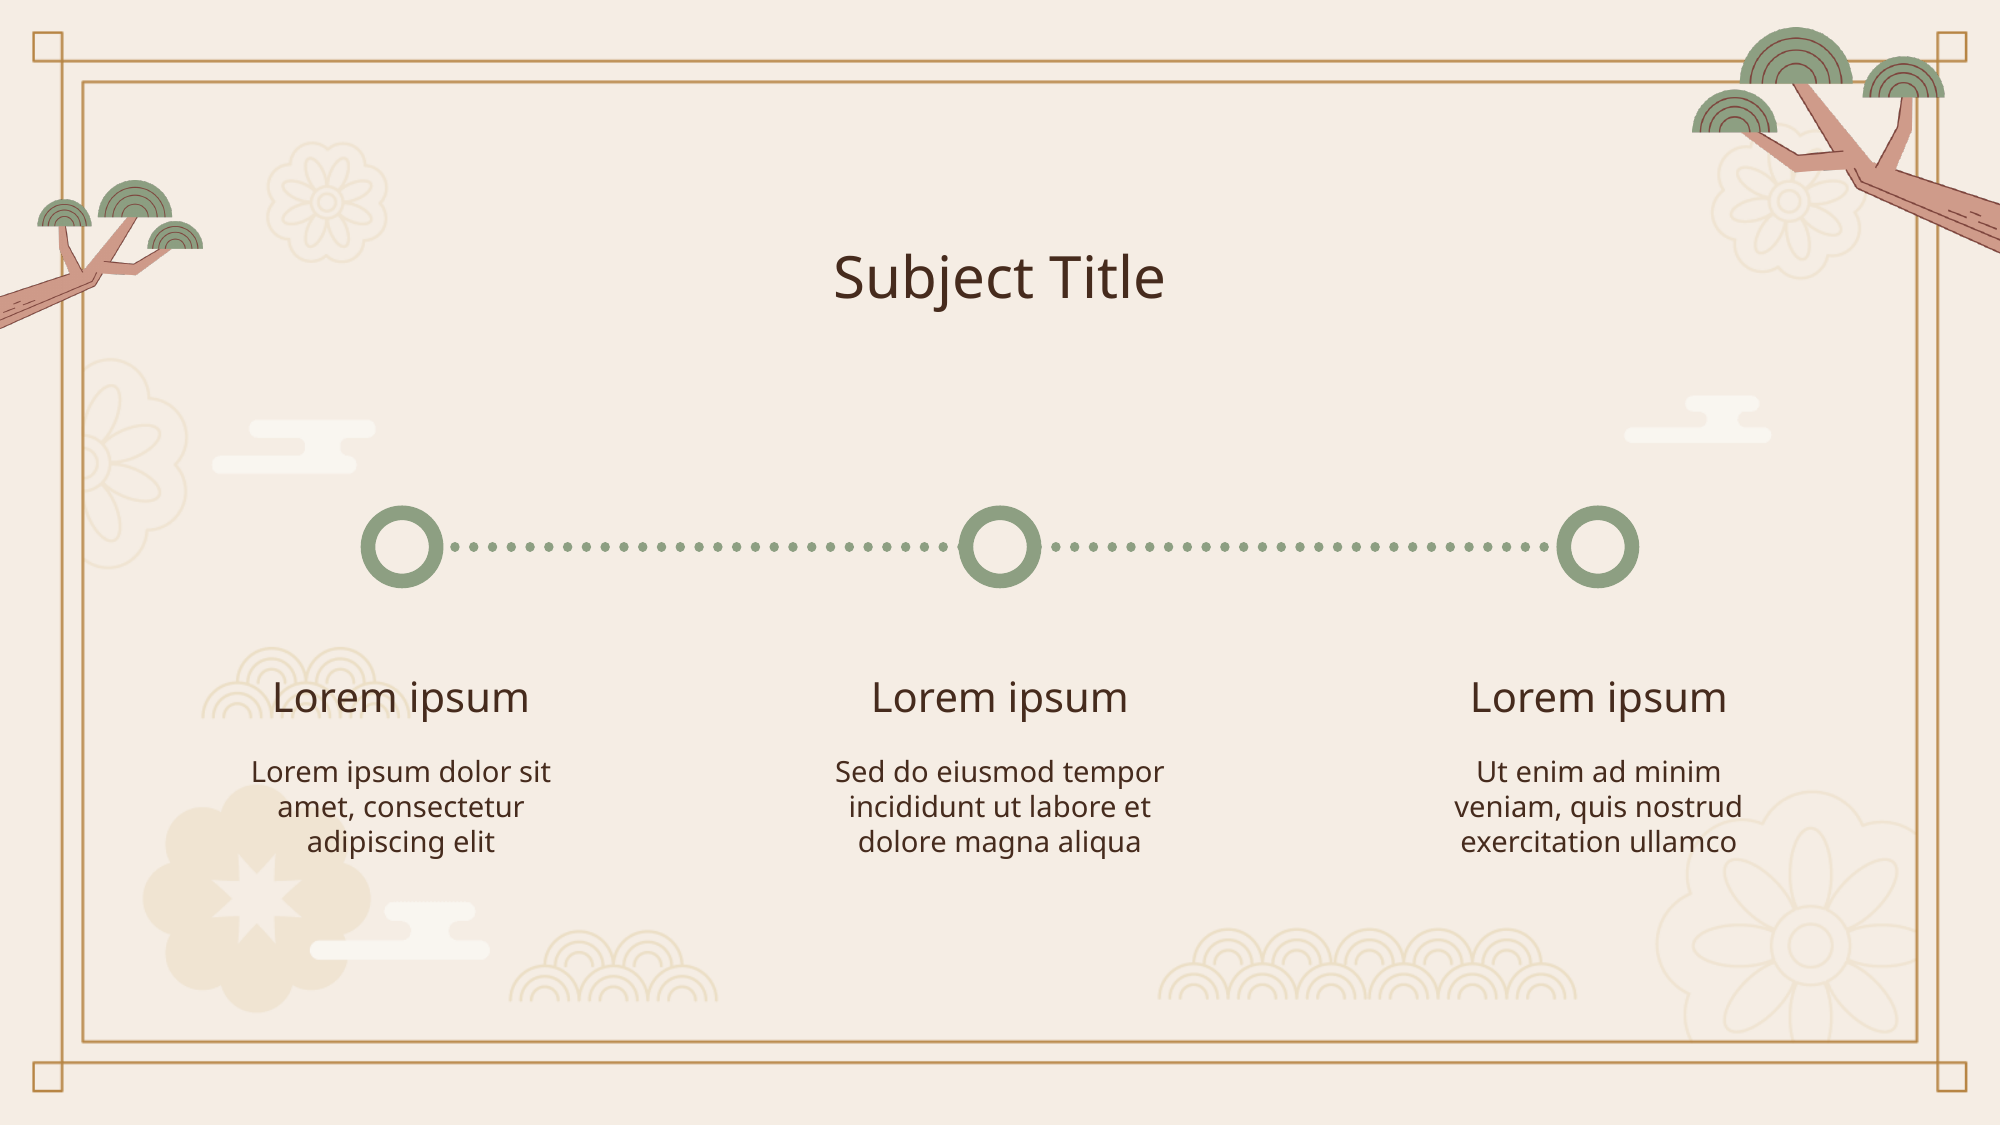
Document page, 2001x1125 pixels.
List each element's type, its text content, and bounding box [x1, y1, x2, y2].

picture [0, 0, 2000, 1125]
text_box Lorem ipsum dolor sit amet, consectetur adipiscing elit [218, 746, 584, 866]
text_box Ut enim ad minim veniam, quis nostrud exercitation ullamco [1416, 746, 1782, 866]
text_box [964, 511, 1036, 546]
text_box Lorem ipsum [817, 663, 1183, 729]
text_box [964, 547, 1036, 583]
text_box Lorem ipsum [218, 663, 584, 729]
text_box Sed do eiusmod tempor incididunt ut labore et dolore magna aliqua [817, 746, 1183, 866]
text_box [1562, 511, 1634, 583]
text_box [366, 511, 438, 583]
text_box Lorem ipsum [1416, 663, 1782, 729]
text_box Subject Title [491, 232, 1508, 318]
